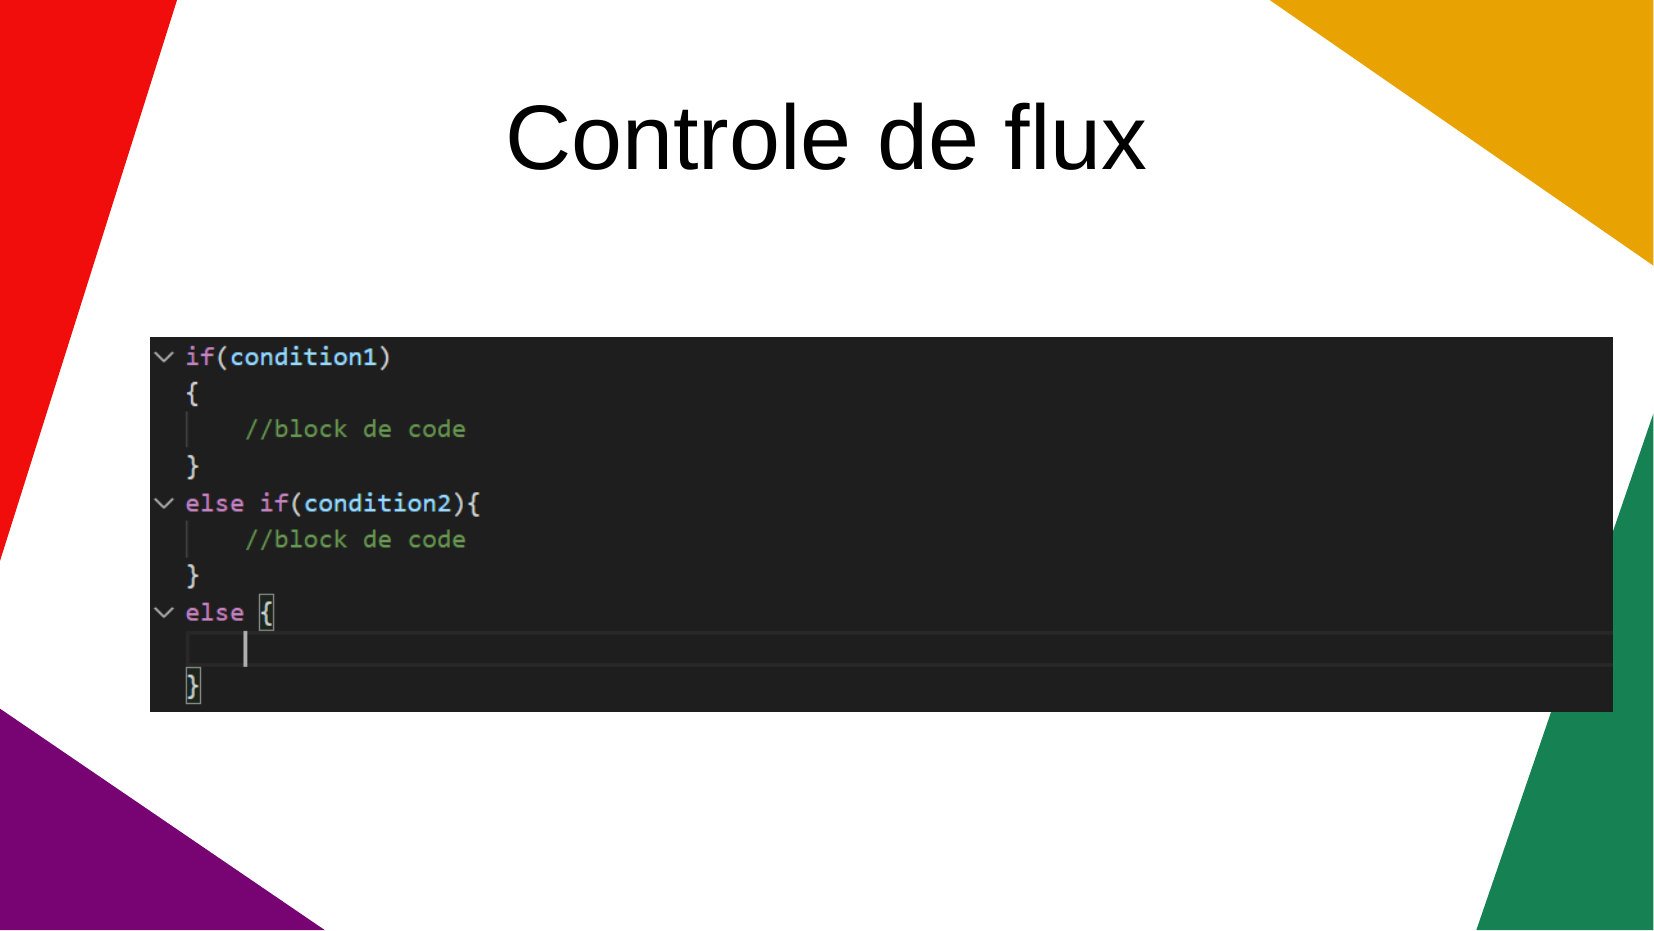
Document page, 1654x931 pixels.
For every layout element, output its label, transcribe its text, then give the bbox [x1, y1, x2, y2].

title Controle de flux [118, 59, 1536, 207]
picture [149, 337, 1613, 712]
